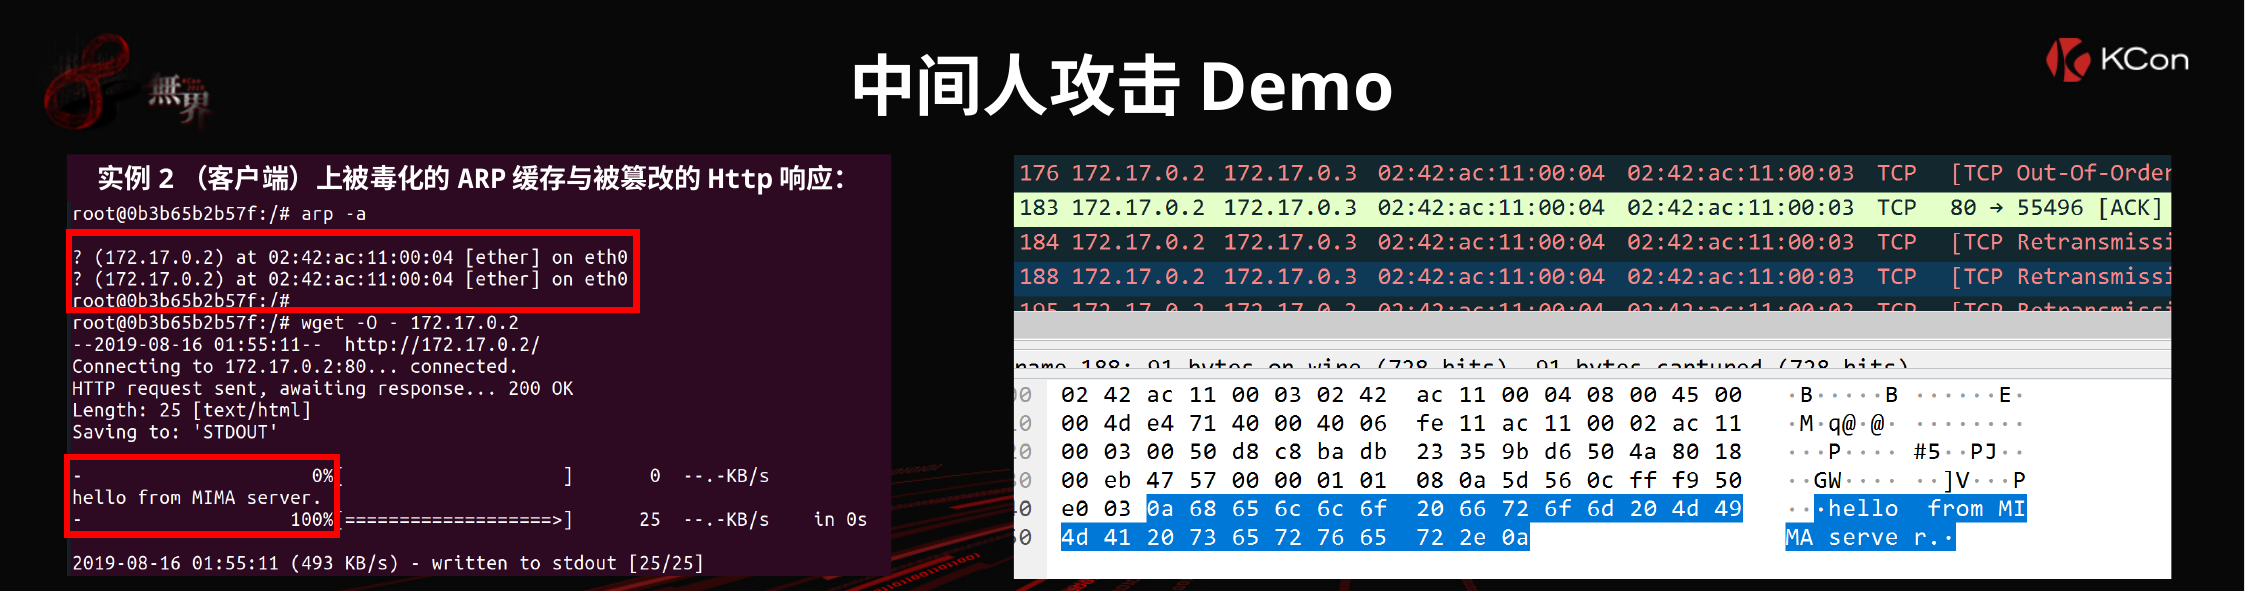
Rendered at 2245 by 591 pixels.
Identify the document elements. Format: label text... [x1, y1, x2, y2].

text_box 实例2（客户端）上被毒化的ARP缓存与被篡改的Http响应： [66, 153, 892, 201]
picture [0, 0, 2245, 591]
title 中间人攻击Demo [0, 31, 2244, 146]
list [66, 201, 892, 289]
